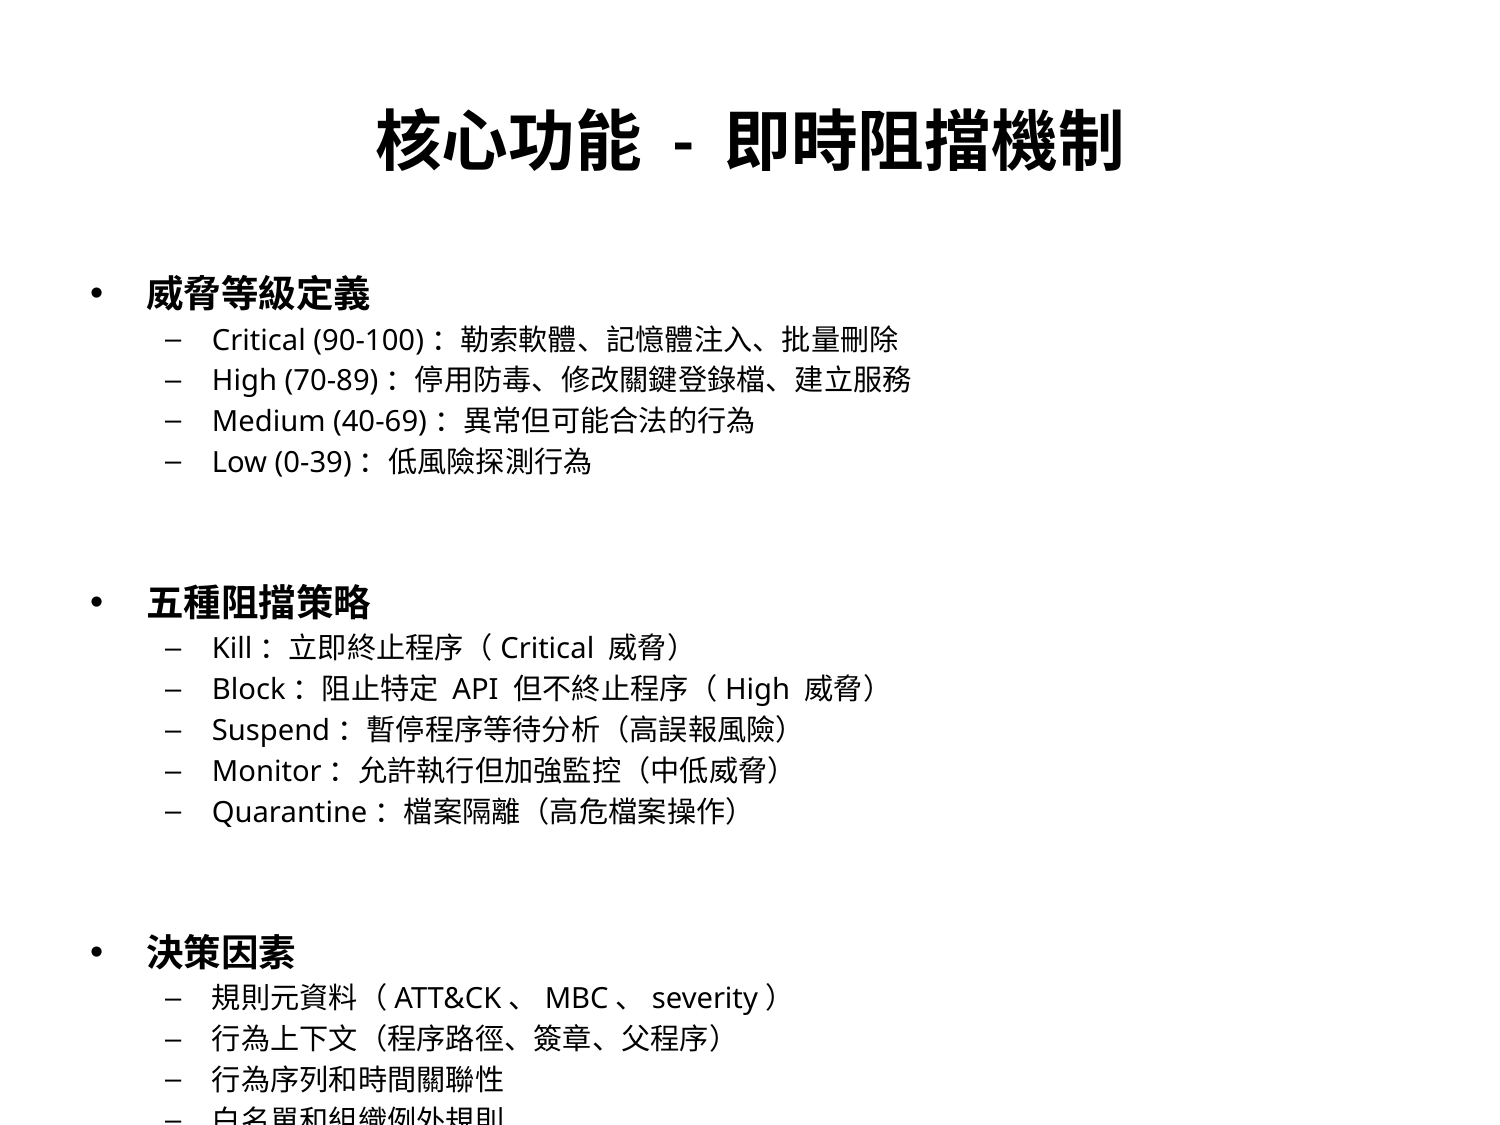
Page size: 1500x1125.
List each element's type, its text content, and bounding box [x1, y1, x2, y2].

title 核心功能 - 即時阻擋機制 [75, 45, 1425, 233]
list 威脅等級定義 Critical (90-100)：勒索軟體、記憶體注入、批量刪除 High (70-89)：停用防毒、修改關鍵登錄檔、建立服務 Medium (40-69)：異常但可能合法的行為 Low (0-39)：低風險探測行為 五種阻擋策略 Kill：立即終止程序（Critical 威脅） Block：阻止特定 API 但不終止程序（High 威脅） Suspend：暫停程序等待分析（高誤報風險） Monitor：允許執行但加強監控（中低威脅） Quarantine：檔案隔離（高危檔案操作） 決策因素 規則元資料（ATT&CK、MBC、severity） 行為上下文（程序路徑、簽章、父程序） 行為序列和時間關聯性 白名單和組織例外規則 [75, 262, 1425, 1005]
